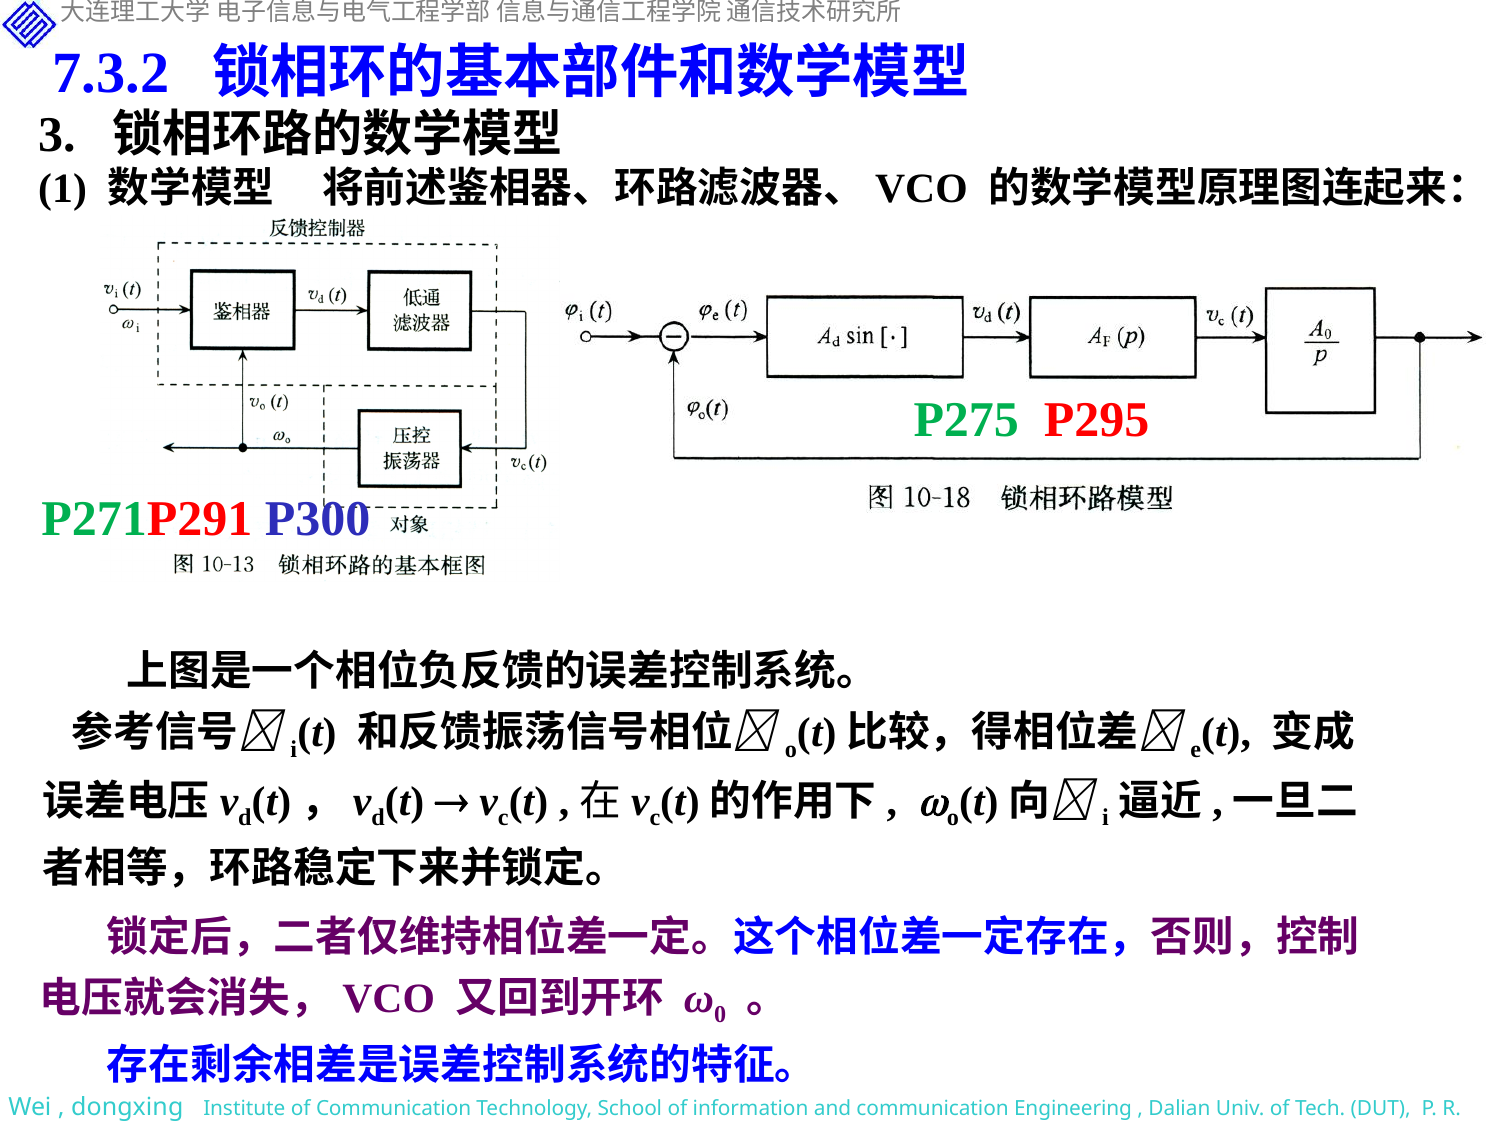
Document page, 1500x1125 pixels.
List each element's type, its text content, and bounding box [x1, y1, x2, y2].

picture [0, 0, 59, 49]
text_box 锁定后，二者仅维持相位差一定。这个相位差一定存在，否则，控制电压就会消失，VCO 又回到开环 ω0 。 存在剩余相差是误差控制系统的特征。 [25, 892, 1408, 1096]
text_box 3. 锁相环路的数学模型 (1) 数学模型 将前述鉴相器、环路滤波器、VCO 的数学模型原理图连起来： [23, 93, 1477, 219]
text_box 上图是一个相位负反馈的误差控制系统。 参考信号i(t) 和反馈振荡信号相位o(t)比较，得相位差e(t), 变成误差电压vd(t)，vd(t)  vc(t) ,在vc(t)的作用下, o(t)向i逼近,一旦二者相等，环路稳定下来并锁定。 [27, 626, 1376, 892]
title 7.3.2 锁相环的基本部件和数学模型 [37, 37, 1223, 93]
text_box P271P291 P300 [26, 477, 95, 550]
picture [100, 215, 1493, 583]
